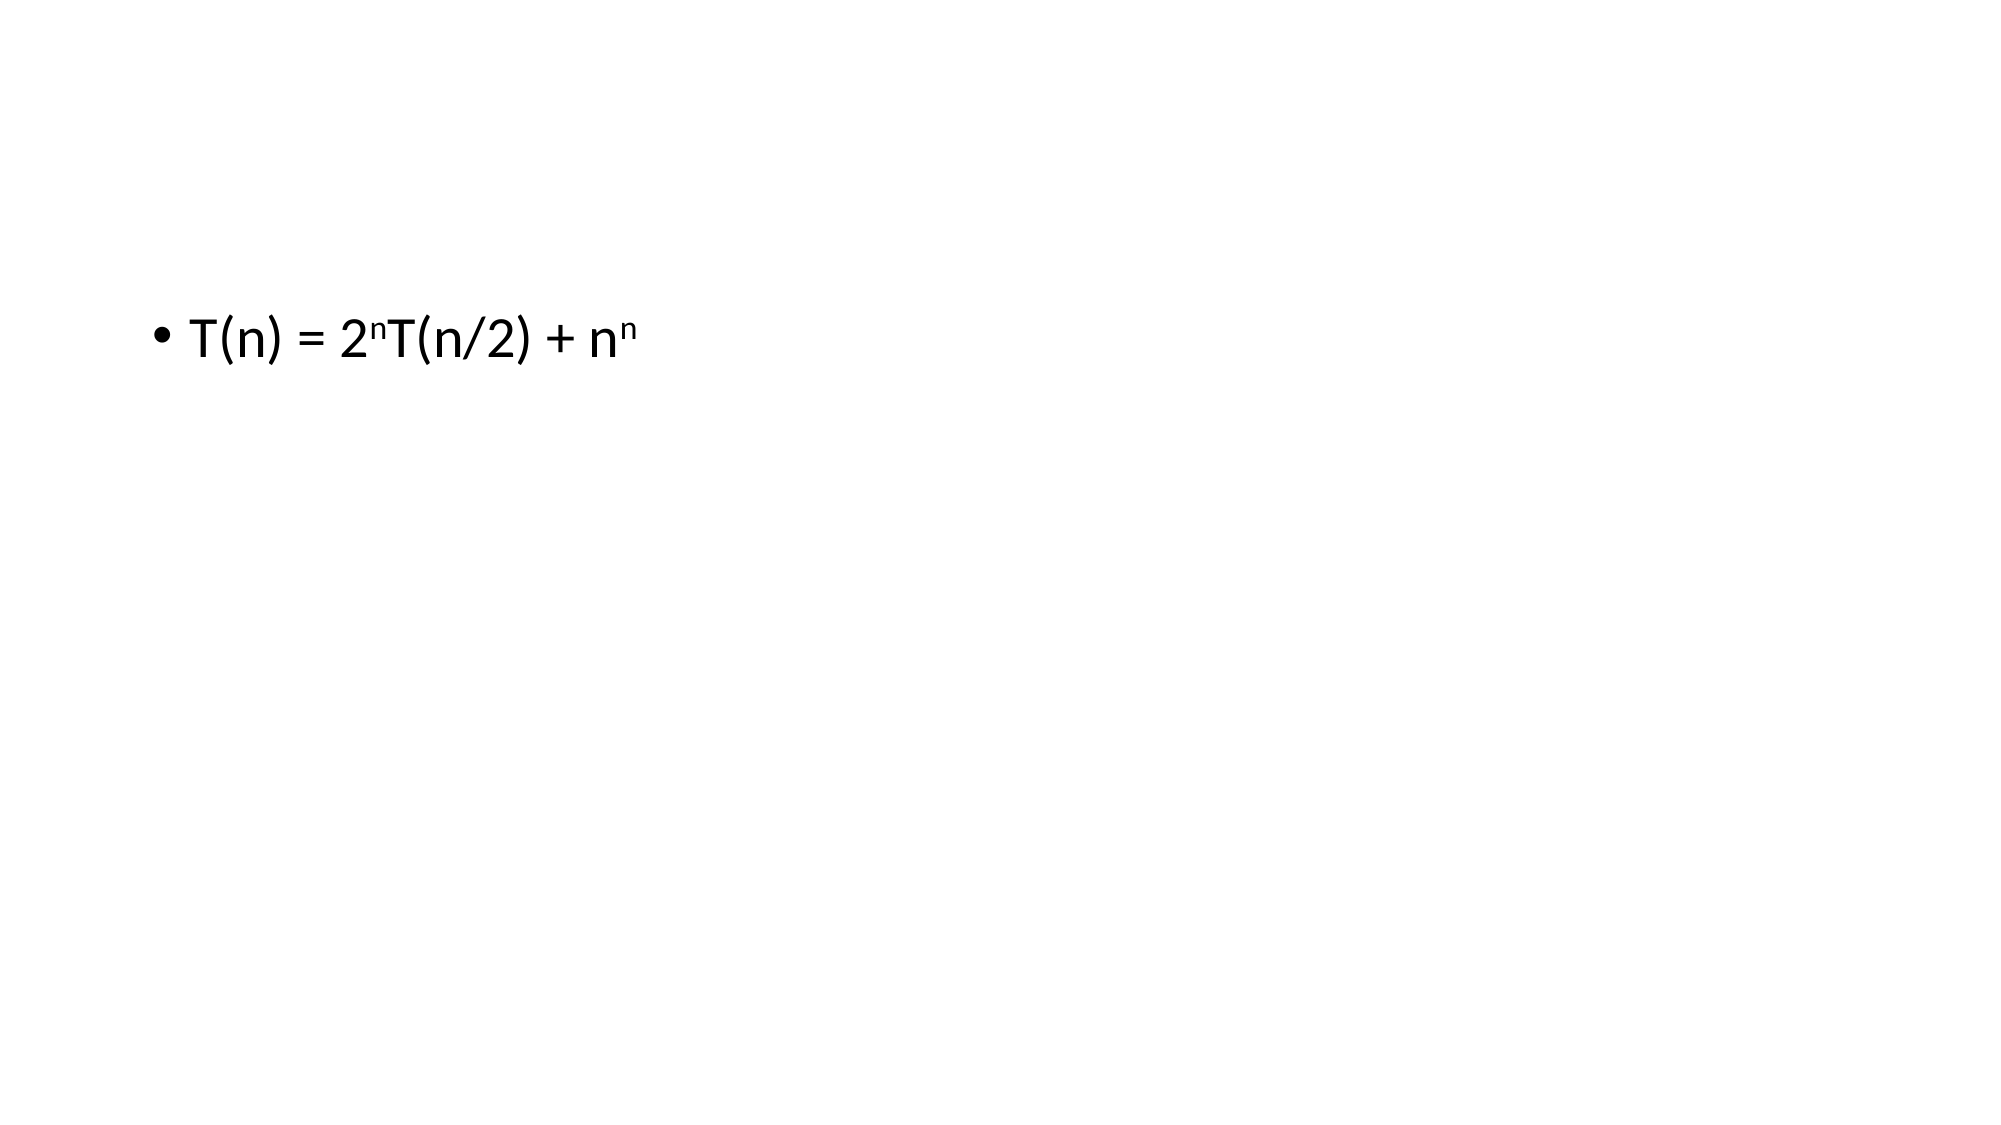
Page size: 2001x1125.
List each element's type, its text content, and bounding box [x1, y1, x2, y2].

list T(n) = 2nT(n/2) + nn [137, 299, 1863, 1014]
